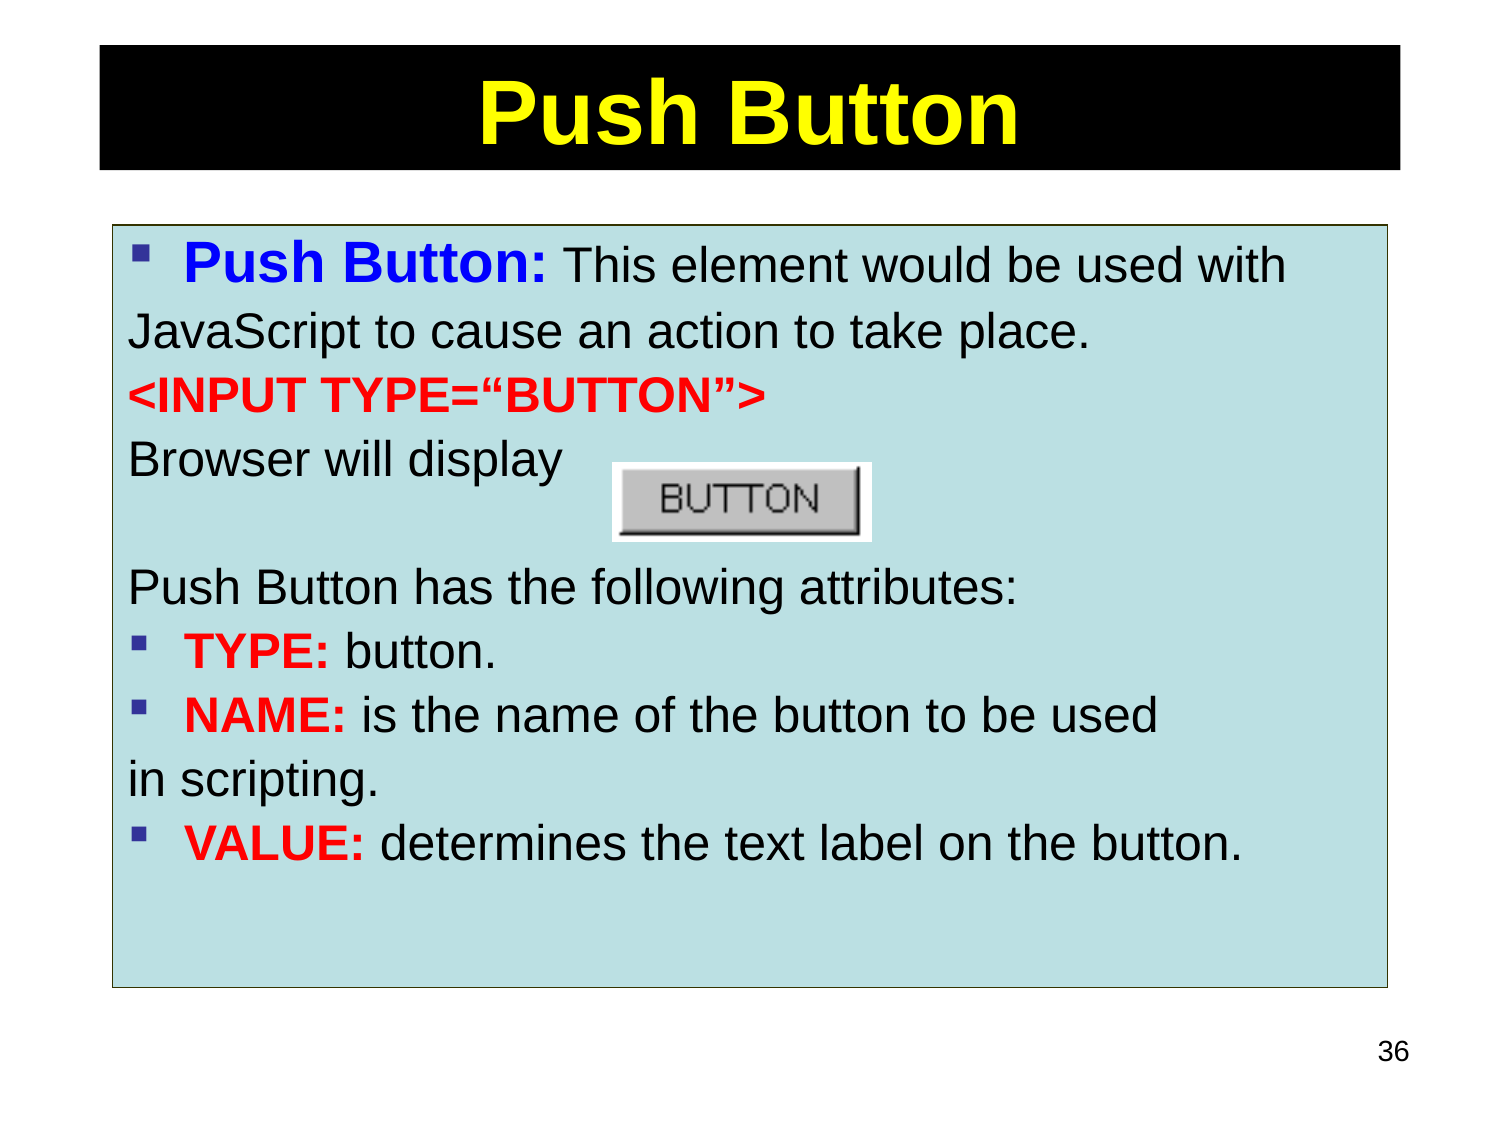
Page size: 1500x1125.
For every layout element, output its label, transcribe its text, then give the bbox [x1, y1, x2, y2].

slide_number 36 [1074, 1024, 1426, 1103]
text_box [612, 462, 873, 542]
list Push Button: This element would be used with JavaScript to cause an action to take place. <INPUT TYPE=“BUTTON”> Browser will display Push Button has the following attributes: TYPE: button. NAME: is the name of the button to be used in scripting. VALUE: determines the text label on the button. [112, 224, 1388, 988]
title Push Button [99, 44, 1401, 171]
